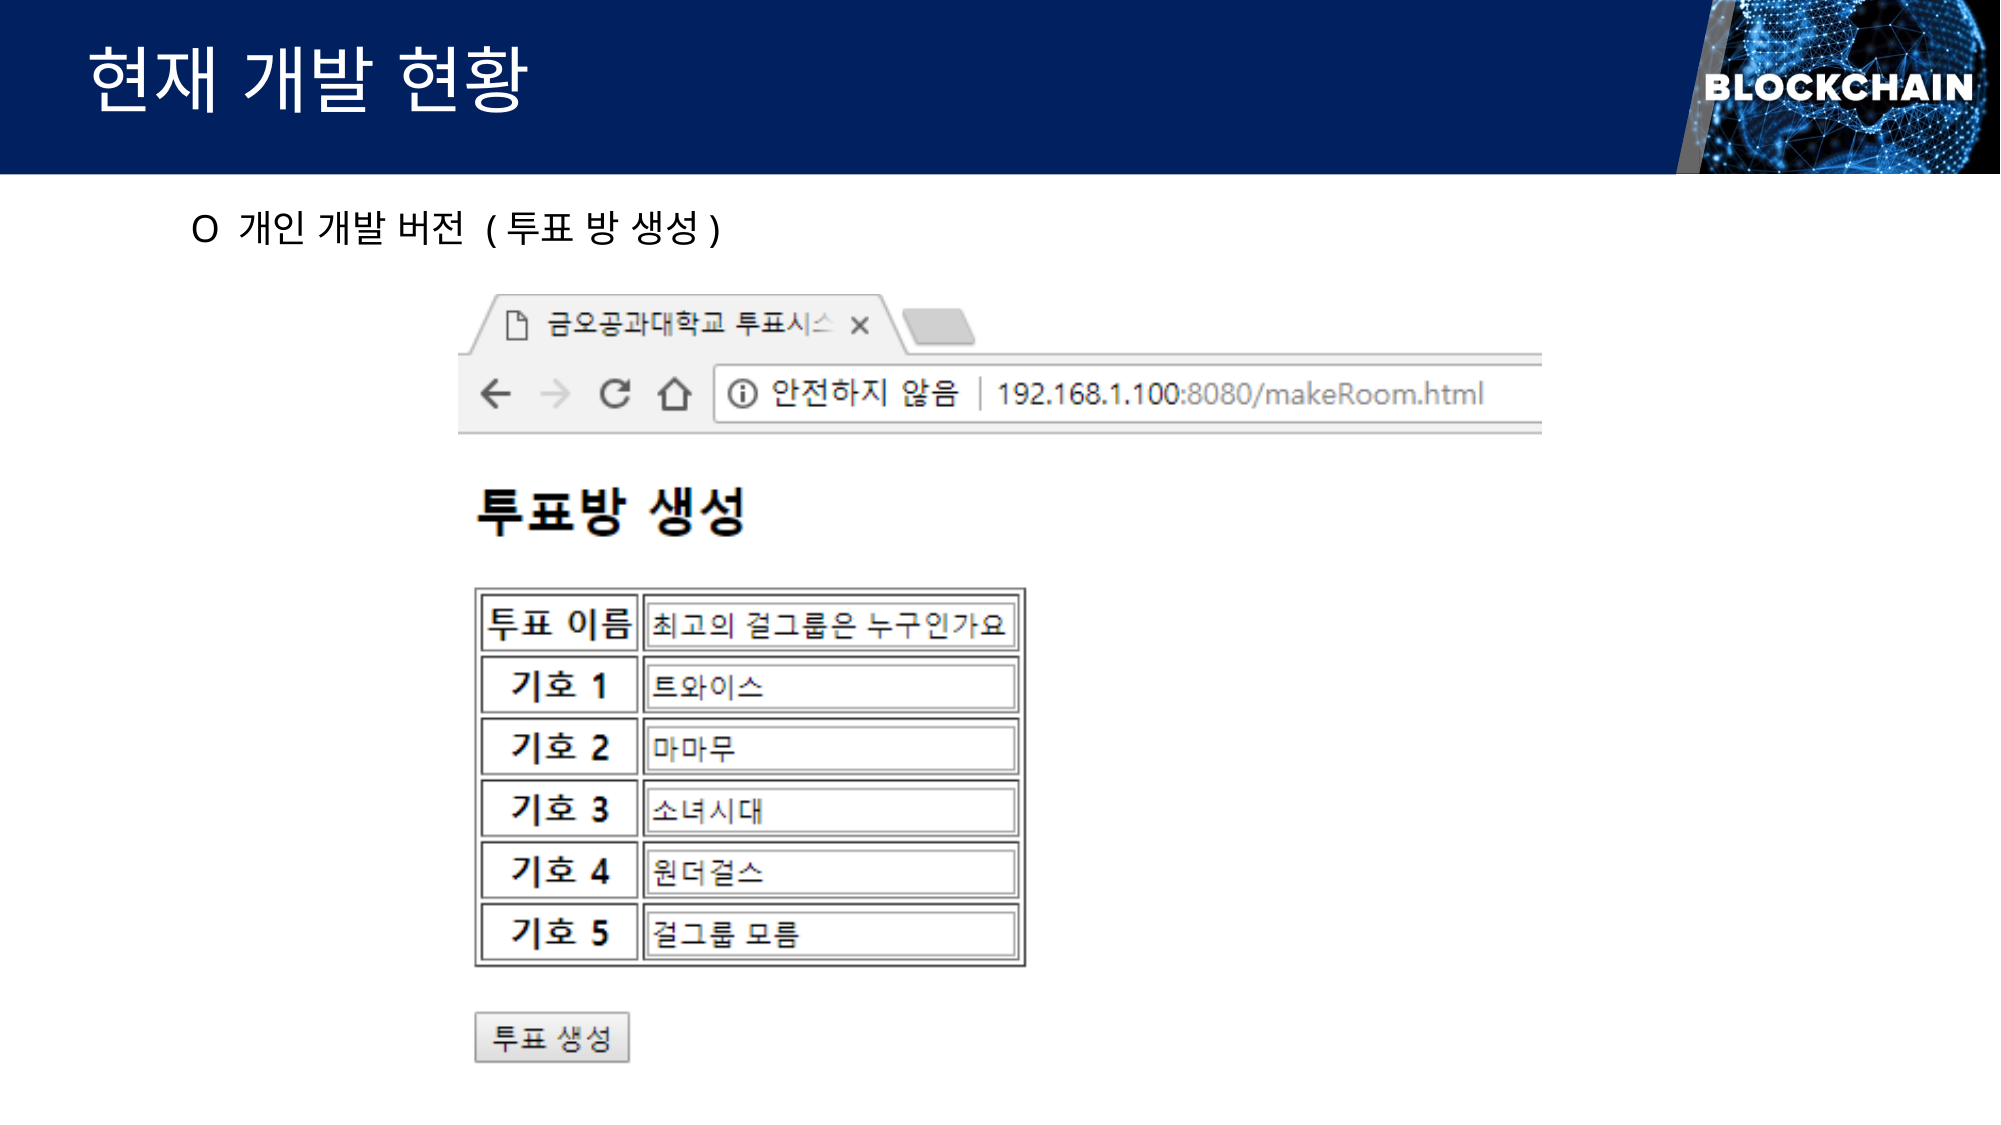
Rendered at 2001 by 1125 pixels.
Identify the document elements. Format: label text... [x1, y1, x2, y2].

picture [457, 294, 1542, 1089]
picture [1700, 0, 2000, 174]
text_box O 개인 개발 버전 (투표 방 생성) [175, 197, 736, 257]
list 현재 개발 현황 [71, 36, 1592, 129]
